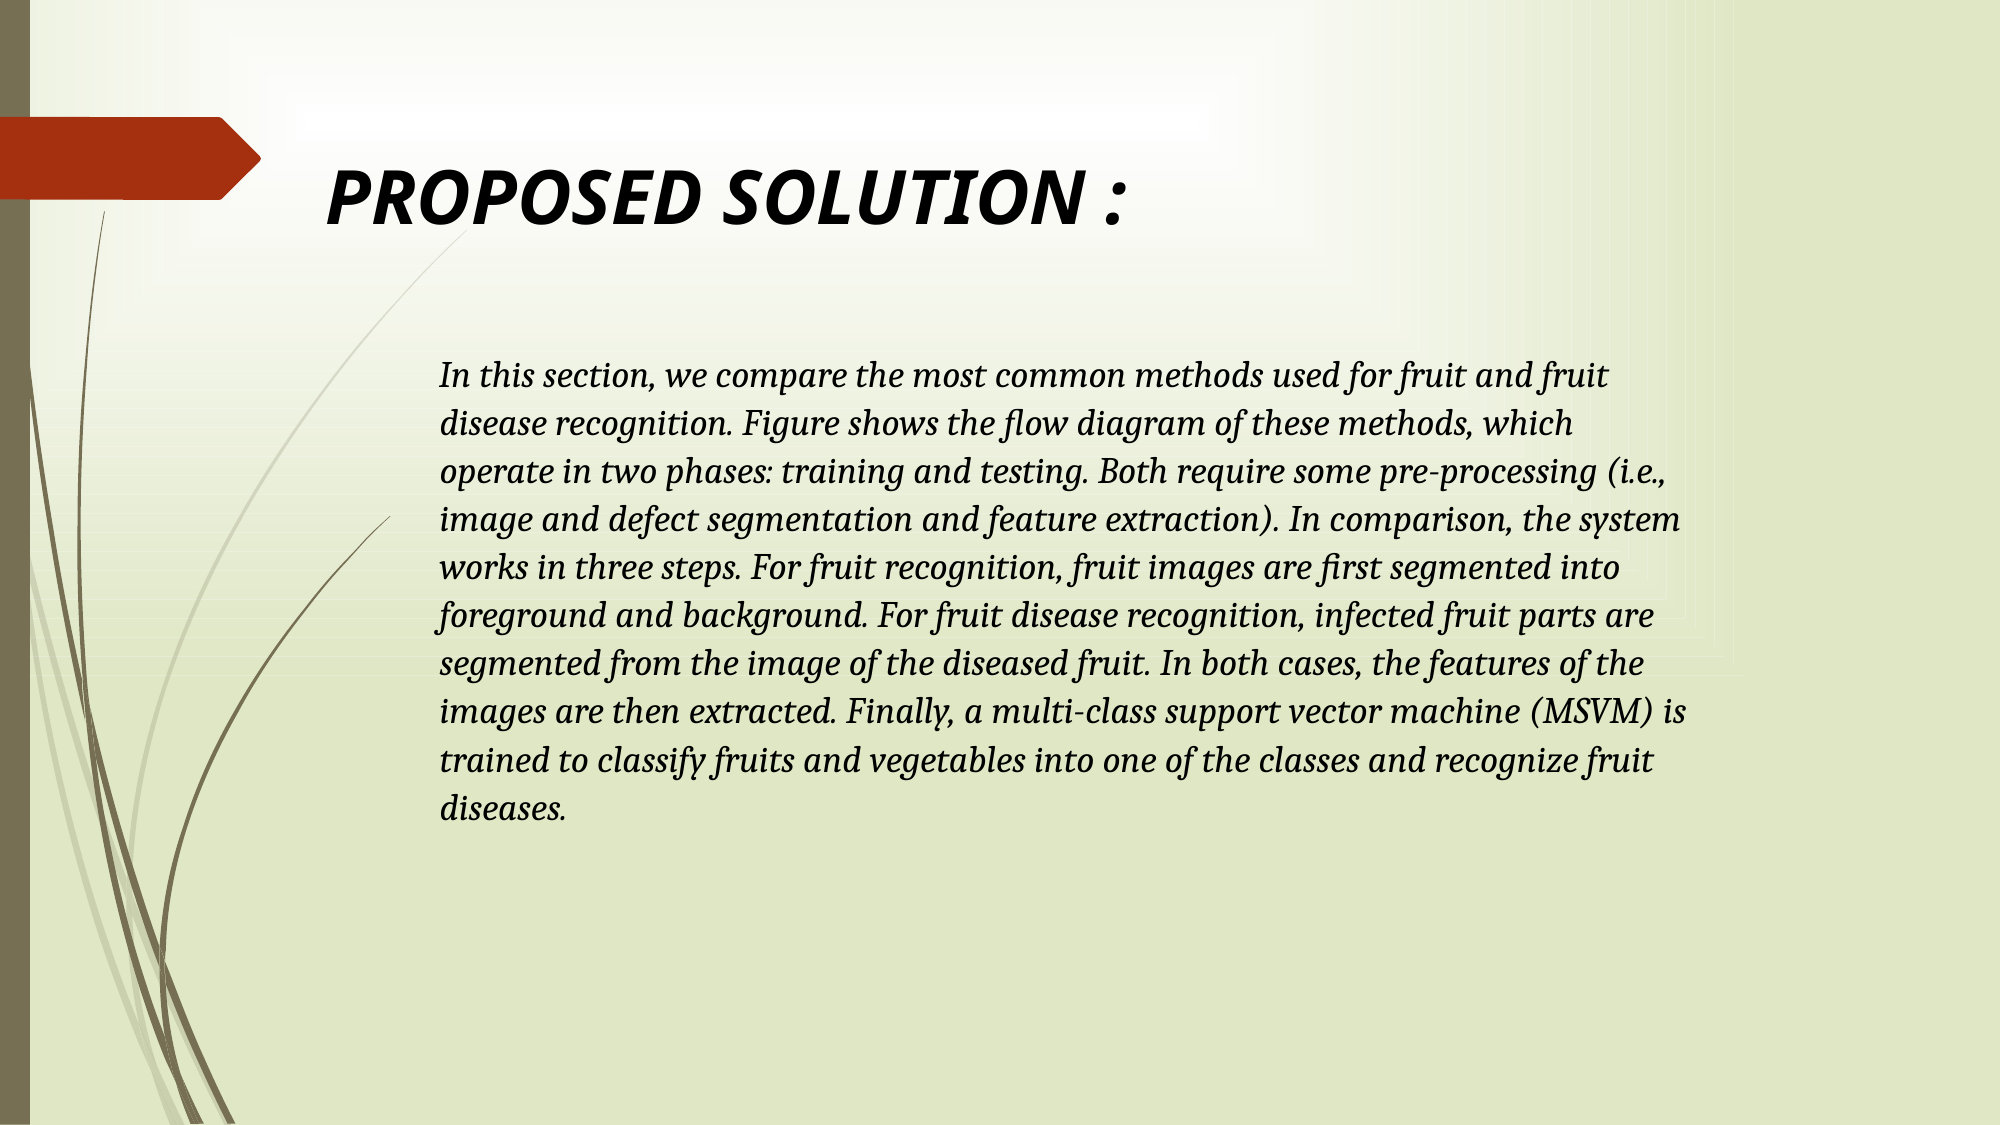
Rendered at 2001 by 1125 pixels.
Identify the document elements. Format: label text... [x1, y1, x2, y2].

text_box In this section, we compare the most common methods used for fruit and fruit disease recognition. Figure shows the flow diagram of these methods, which operate in two phases: training and testing. Both require some pre-processing (i.e., image and defect segmentation and feature extraction). In comparison, the system works in three steps. For fruit recognition, fruit images are first segmented into foreground and background. For fruit disease recognition, infected fruit parts are segmented from the image of the diseased fruit. In both cases, the features of the images are then extracted. Finally, a multi-class support vector machine (MSVM) is trained to classify fruits and vegetables into one of the classes and recognize fruit diseases. [274, 289, 1706, 934]
text_box PROPOSED SOLUTION : [310, 141, 1261, 247]
